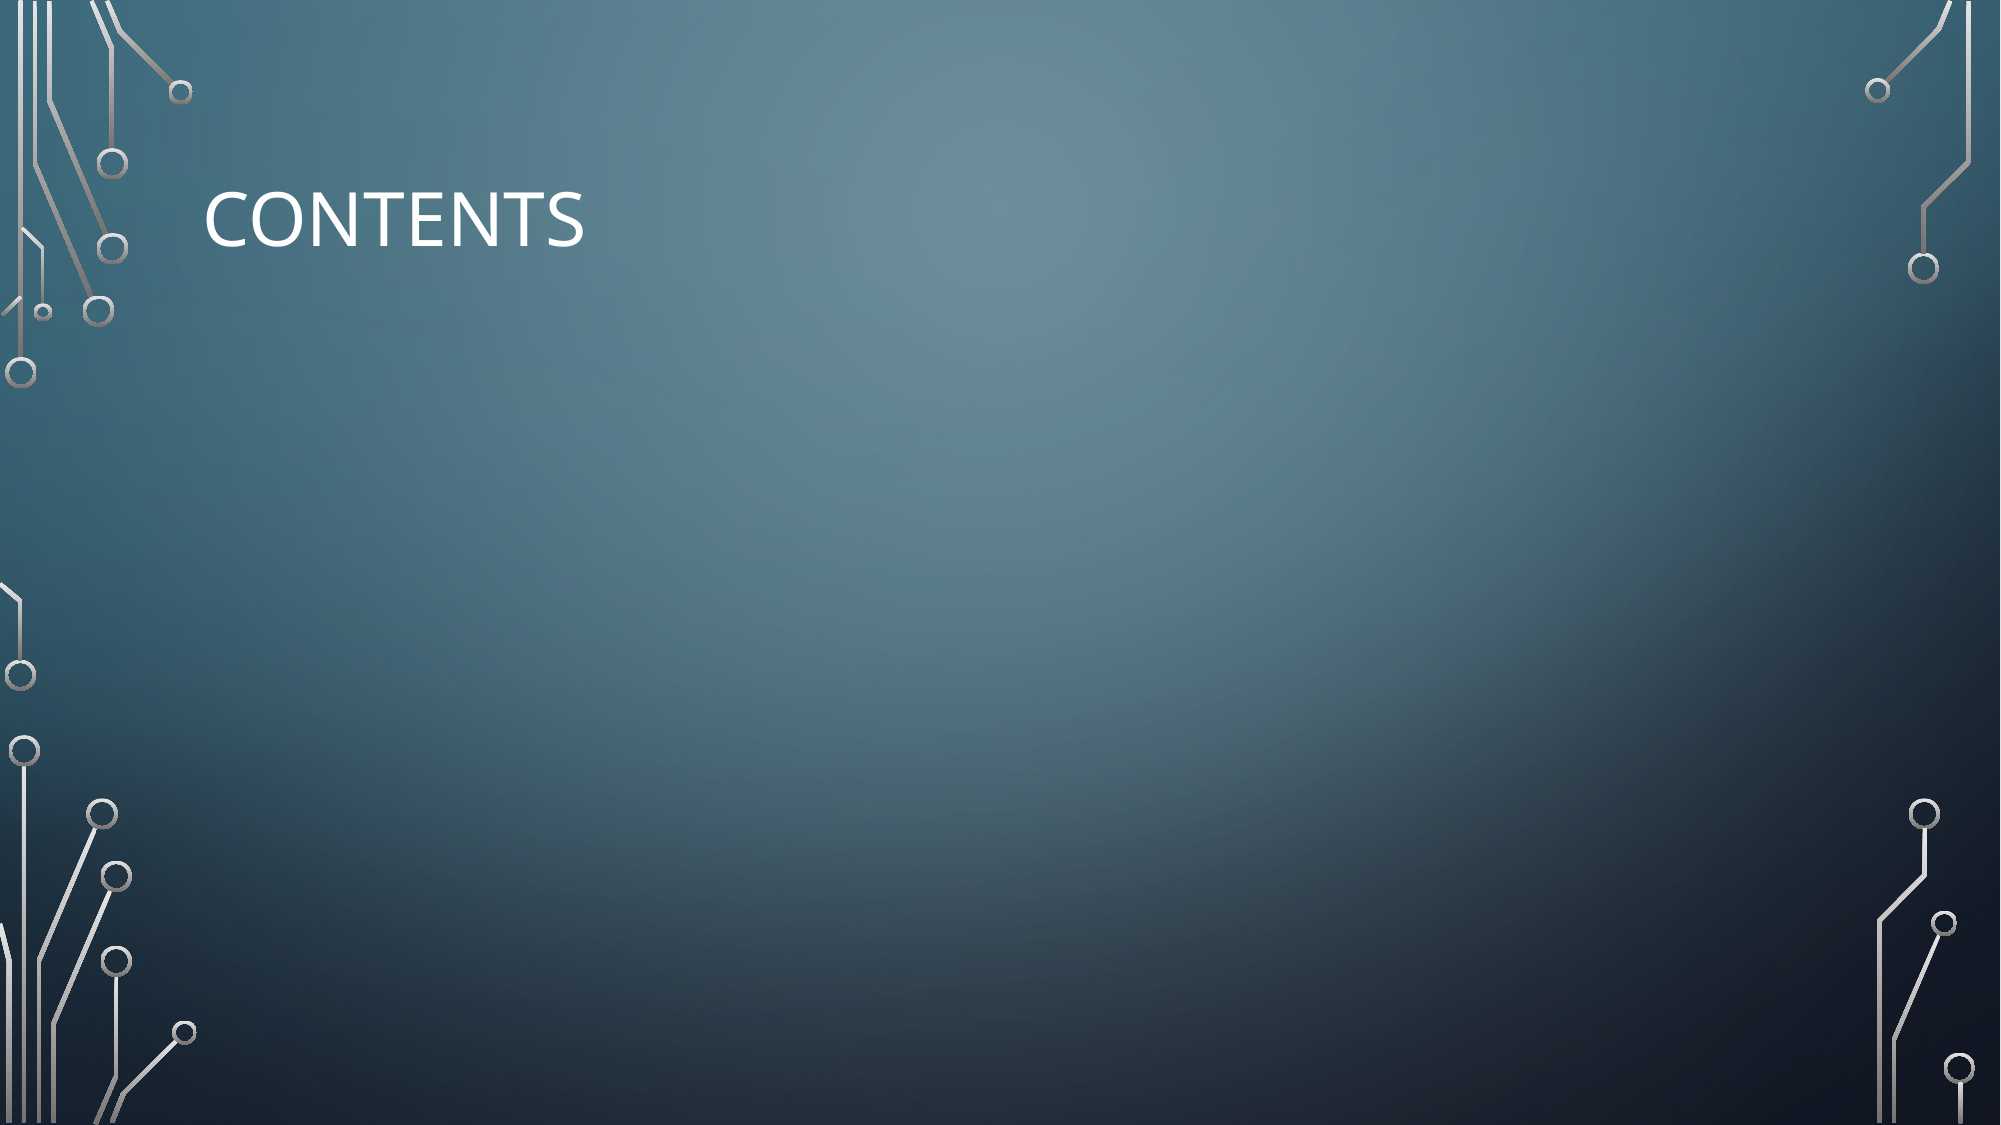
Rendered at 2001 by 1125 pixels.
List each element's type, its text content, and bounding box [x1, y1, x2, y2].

title Contents [187, 101, 1813, 344]
